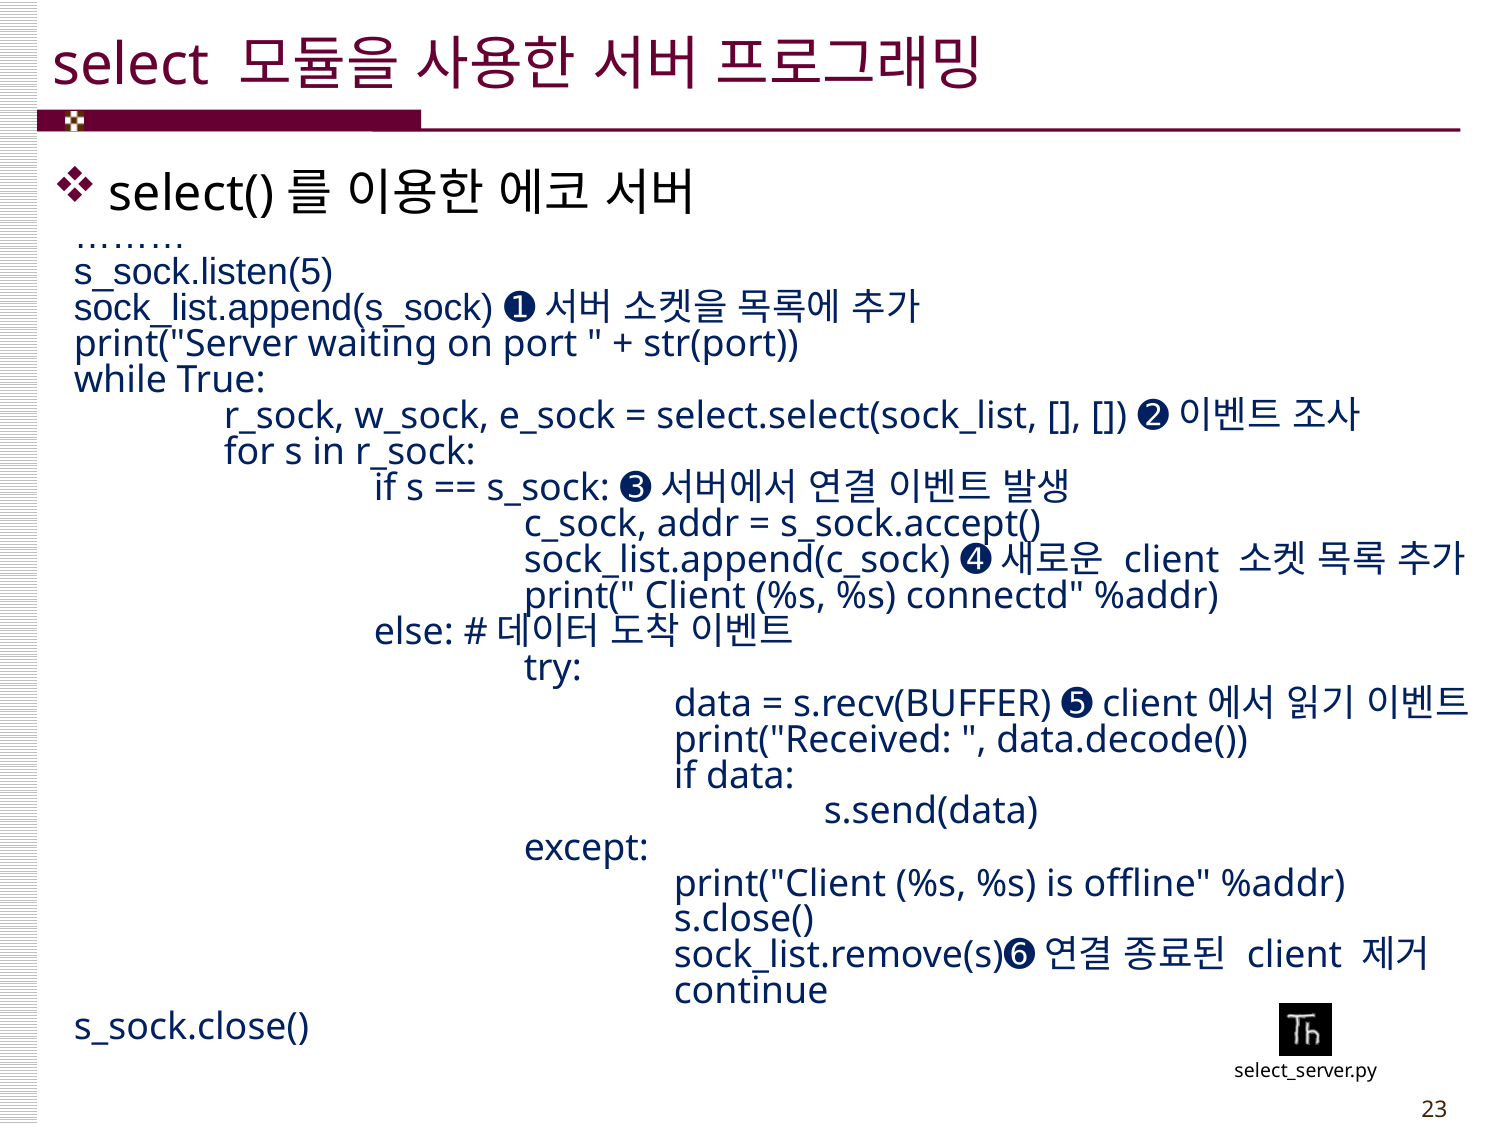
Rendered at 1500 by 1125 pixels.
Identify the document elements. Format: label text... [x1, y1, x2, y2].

title select 모듈을 사용한 서버 프로그래밍 [37, 13, 1278, 109]
text_box ……… s_sock.listen(5) sock_list.append(s_sock) ➊서버 소켓을 목록에 추가 print("Server waiting on port " + str(port)) while True: r_sock, w_sock, e_sock = select.select(sock_list, [], []) ➋이벤트 조사 for s in r_sock: if s == s_sock: ➌서버에서 연결 이벤트 발생 c_sock, addr = s_sock.accept() sock_list.append(c_sock) ➍새로운 client 소켓 목록 추가 print(" Client (%s, %s) connectd" %addr) else: #데이터 도착 이벤트 try: data = s.recv(BUFFER) ➎ client에서 읽기 이벤트 print("Received: ", data.decode()) if data: s.send(data) except: print("Client (%s, %s) is offline" %addr) s.close() sock_list.remove(s)➏연결 종료된 client 제거 continue s_sock.close() [58, 212, 1485, 1055]
picture [65, 111, 84, 131]
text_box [1218, 1003, 1393, 1093]
list select()를 이용한 에코 서버 [37, 152, 1463, 1091]
